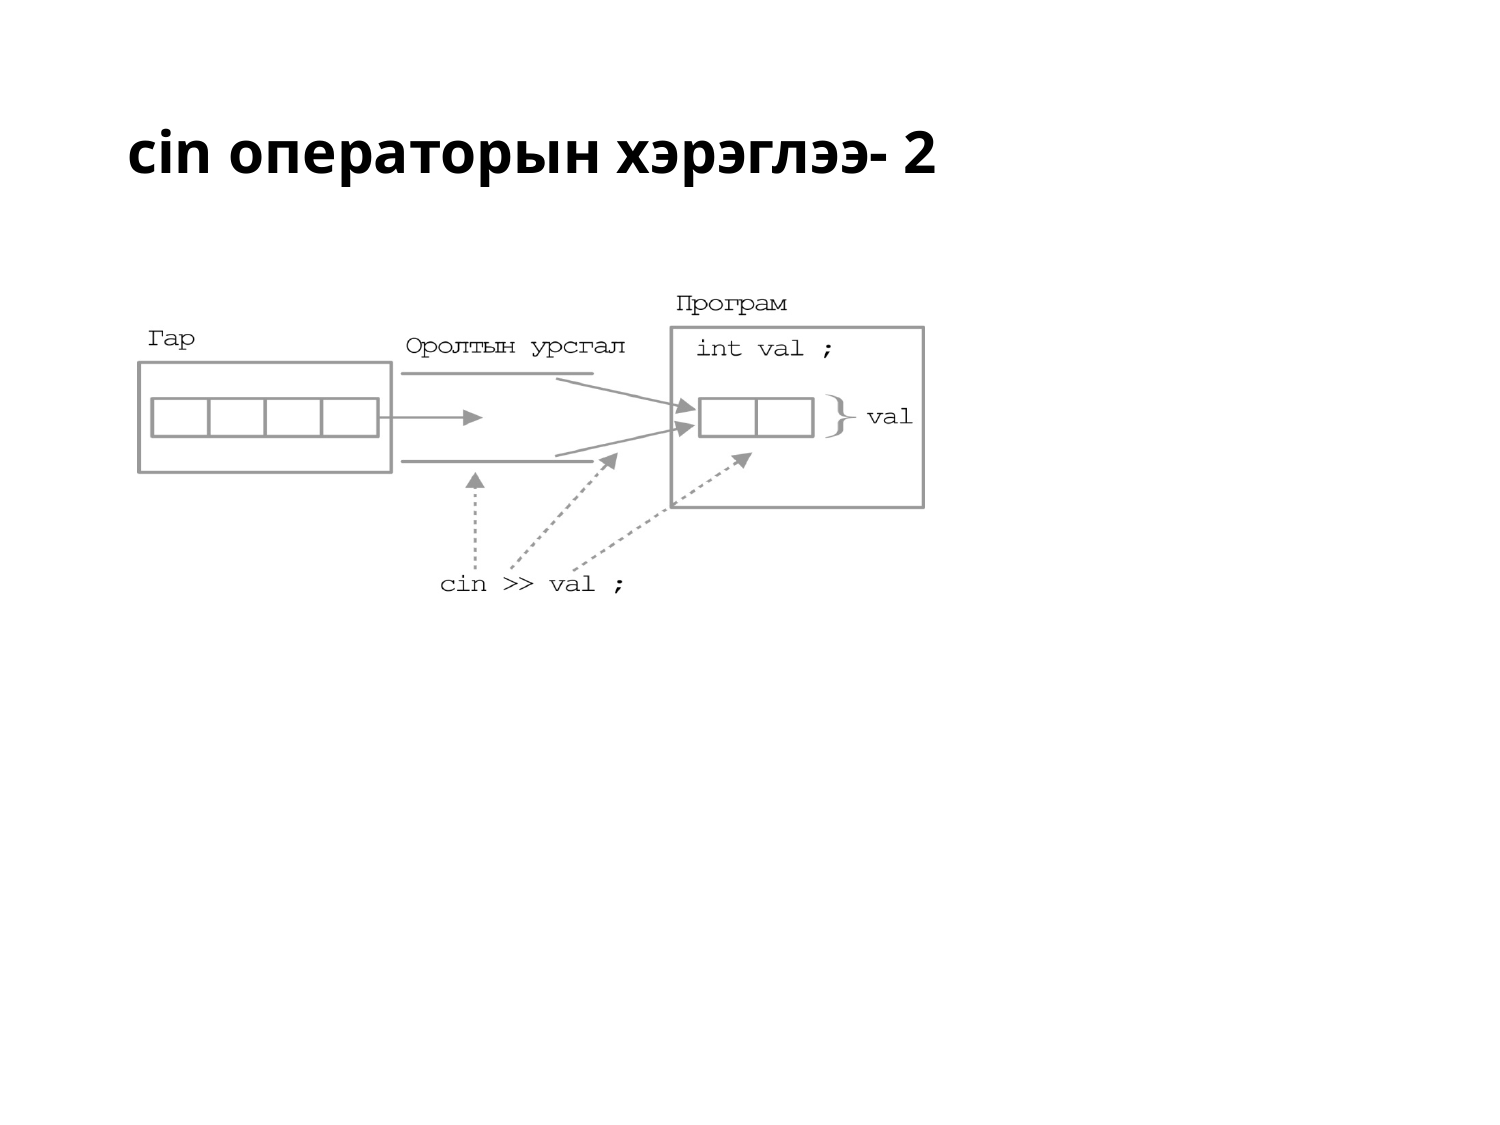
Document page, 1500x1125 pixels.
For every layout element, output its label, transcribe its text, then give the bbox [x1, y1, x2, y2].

picture [137, 287, 925, 600]
text_box cin операторын хэрэглээ- 2 [112, 99, 1388, 200]
